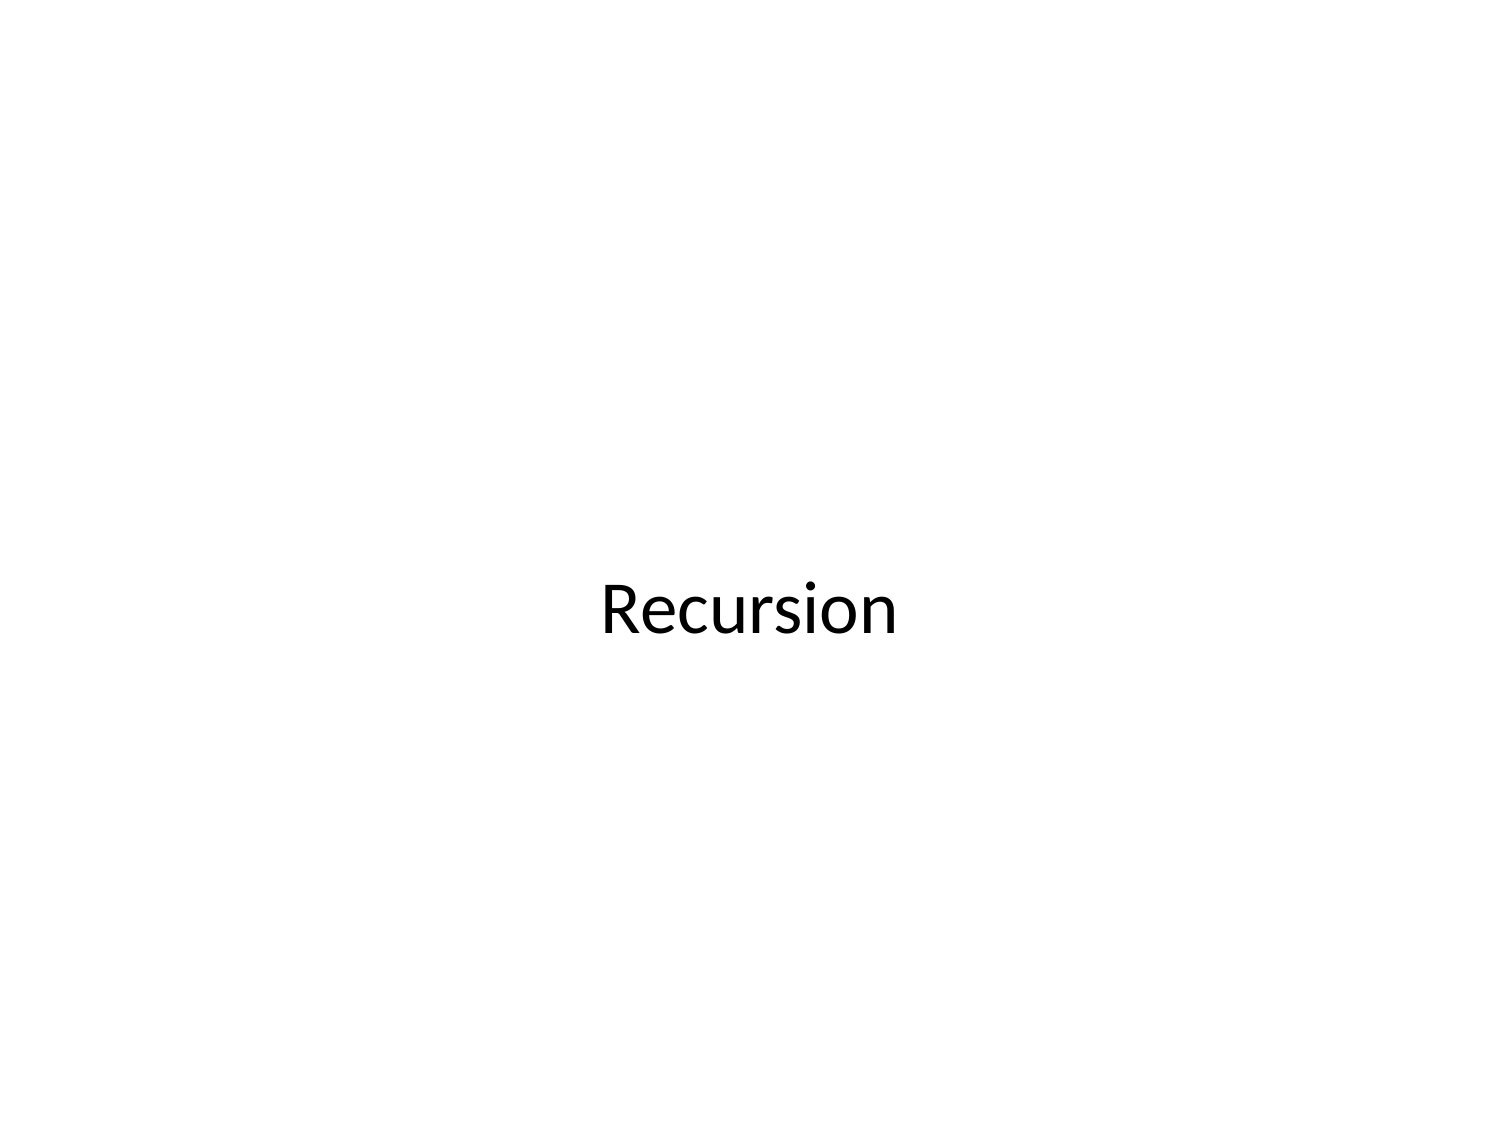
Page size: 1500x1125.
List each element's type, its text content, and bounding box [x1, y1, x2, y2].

title Recursion [51, 470, 1449, 736]
